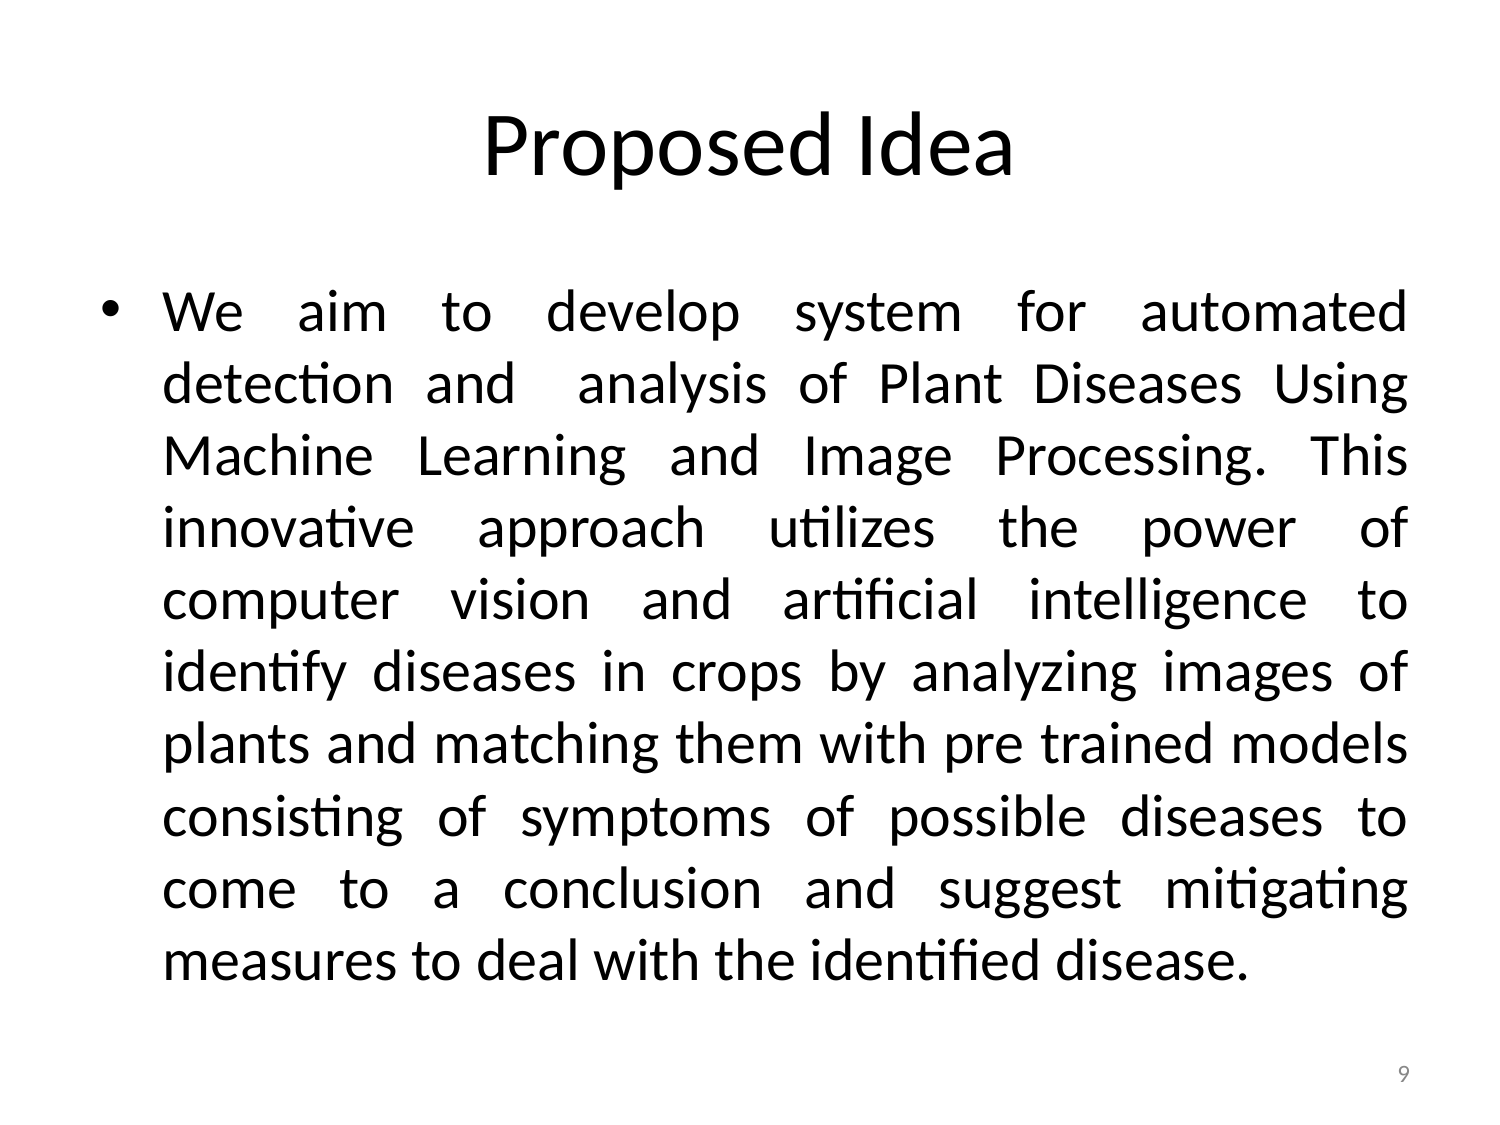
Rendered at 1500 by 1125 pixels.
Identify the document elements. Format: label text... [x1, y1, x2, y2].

slide_number 9 [1074, 1042, 1425, 1103]
list We aim to develop system for automated detection and analysis of Plant Diseases Using Machine Learning and Image Processing. This innovative approach utilizes the power of computer vision and artificial intelligence to identify diseases in crops by analyzing images of plants and matching them with pre trained models consisting of symptoms of possible diseases to come to a conclusion and suggest mitigating measures to deal with the identified disease. [75, 264, 1425, 1007]
title Proposed Idea [75, 45, 1425, 233]
